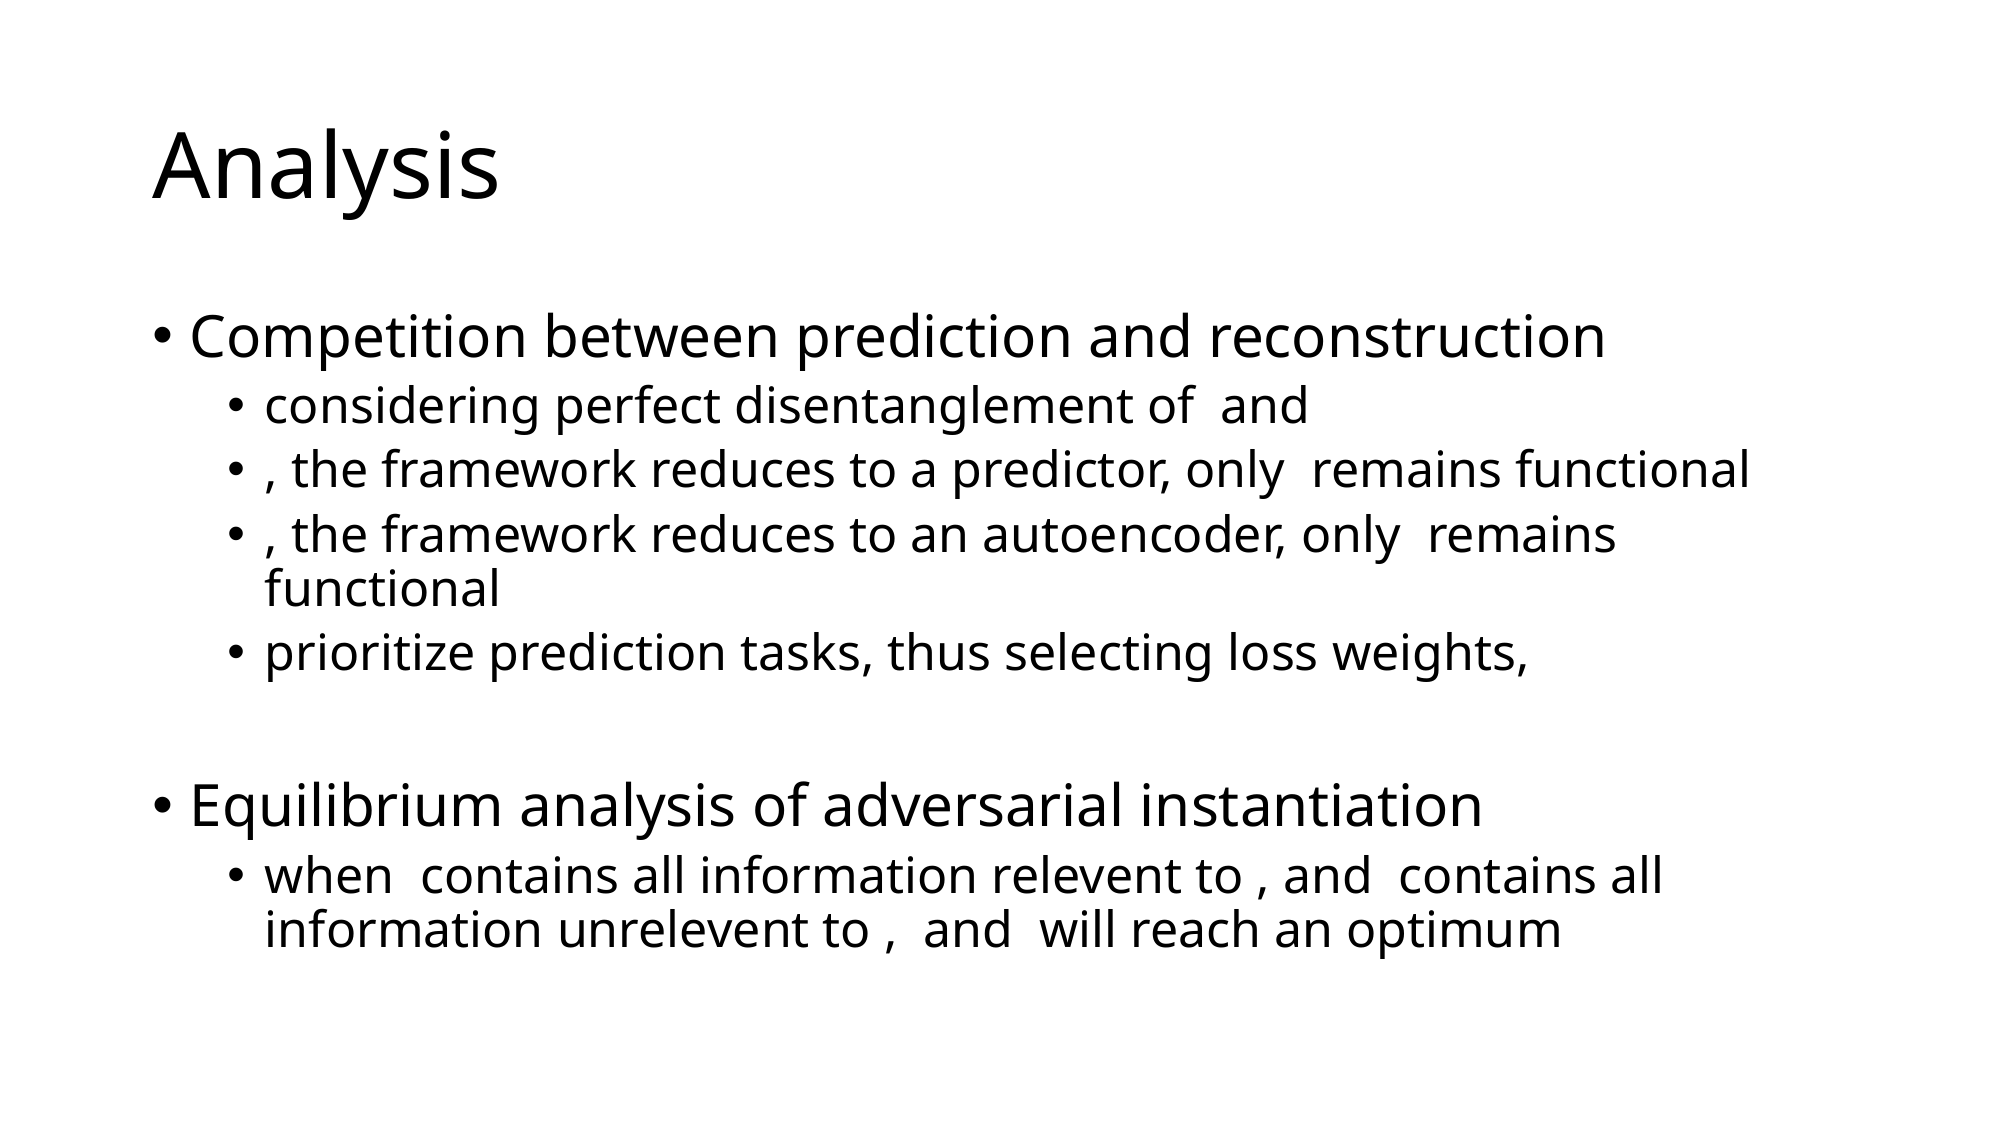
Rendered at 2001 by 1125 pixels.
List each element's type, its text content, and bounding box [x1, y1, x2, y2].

title Analysis [137, 59, 1863, 278]
